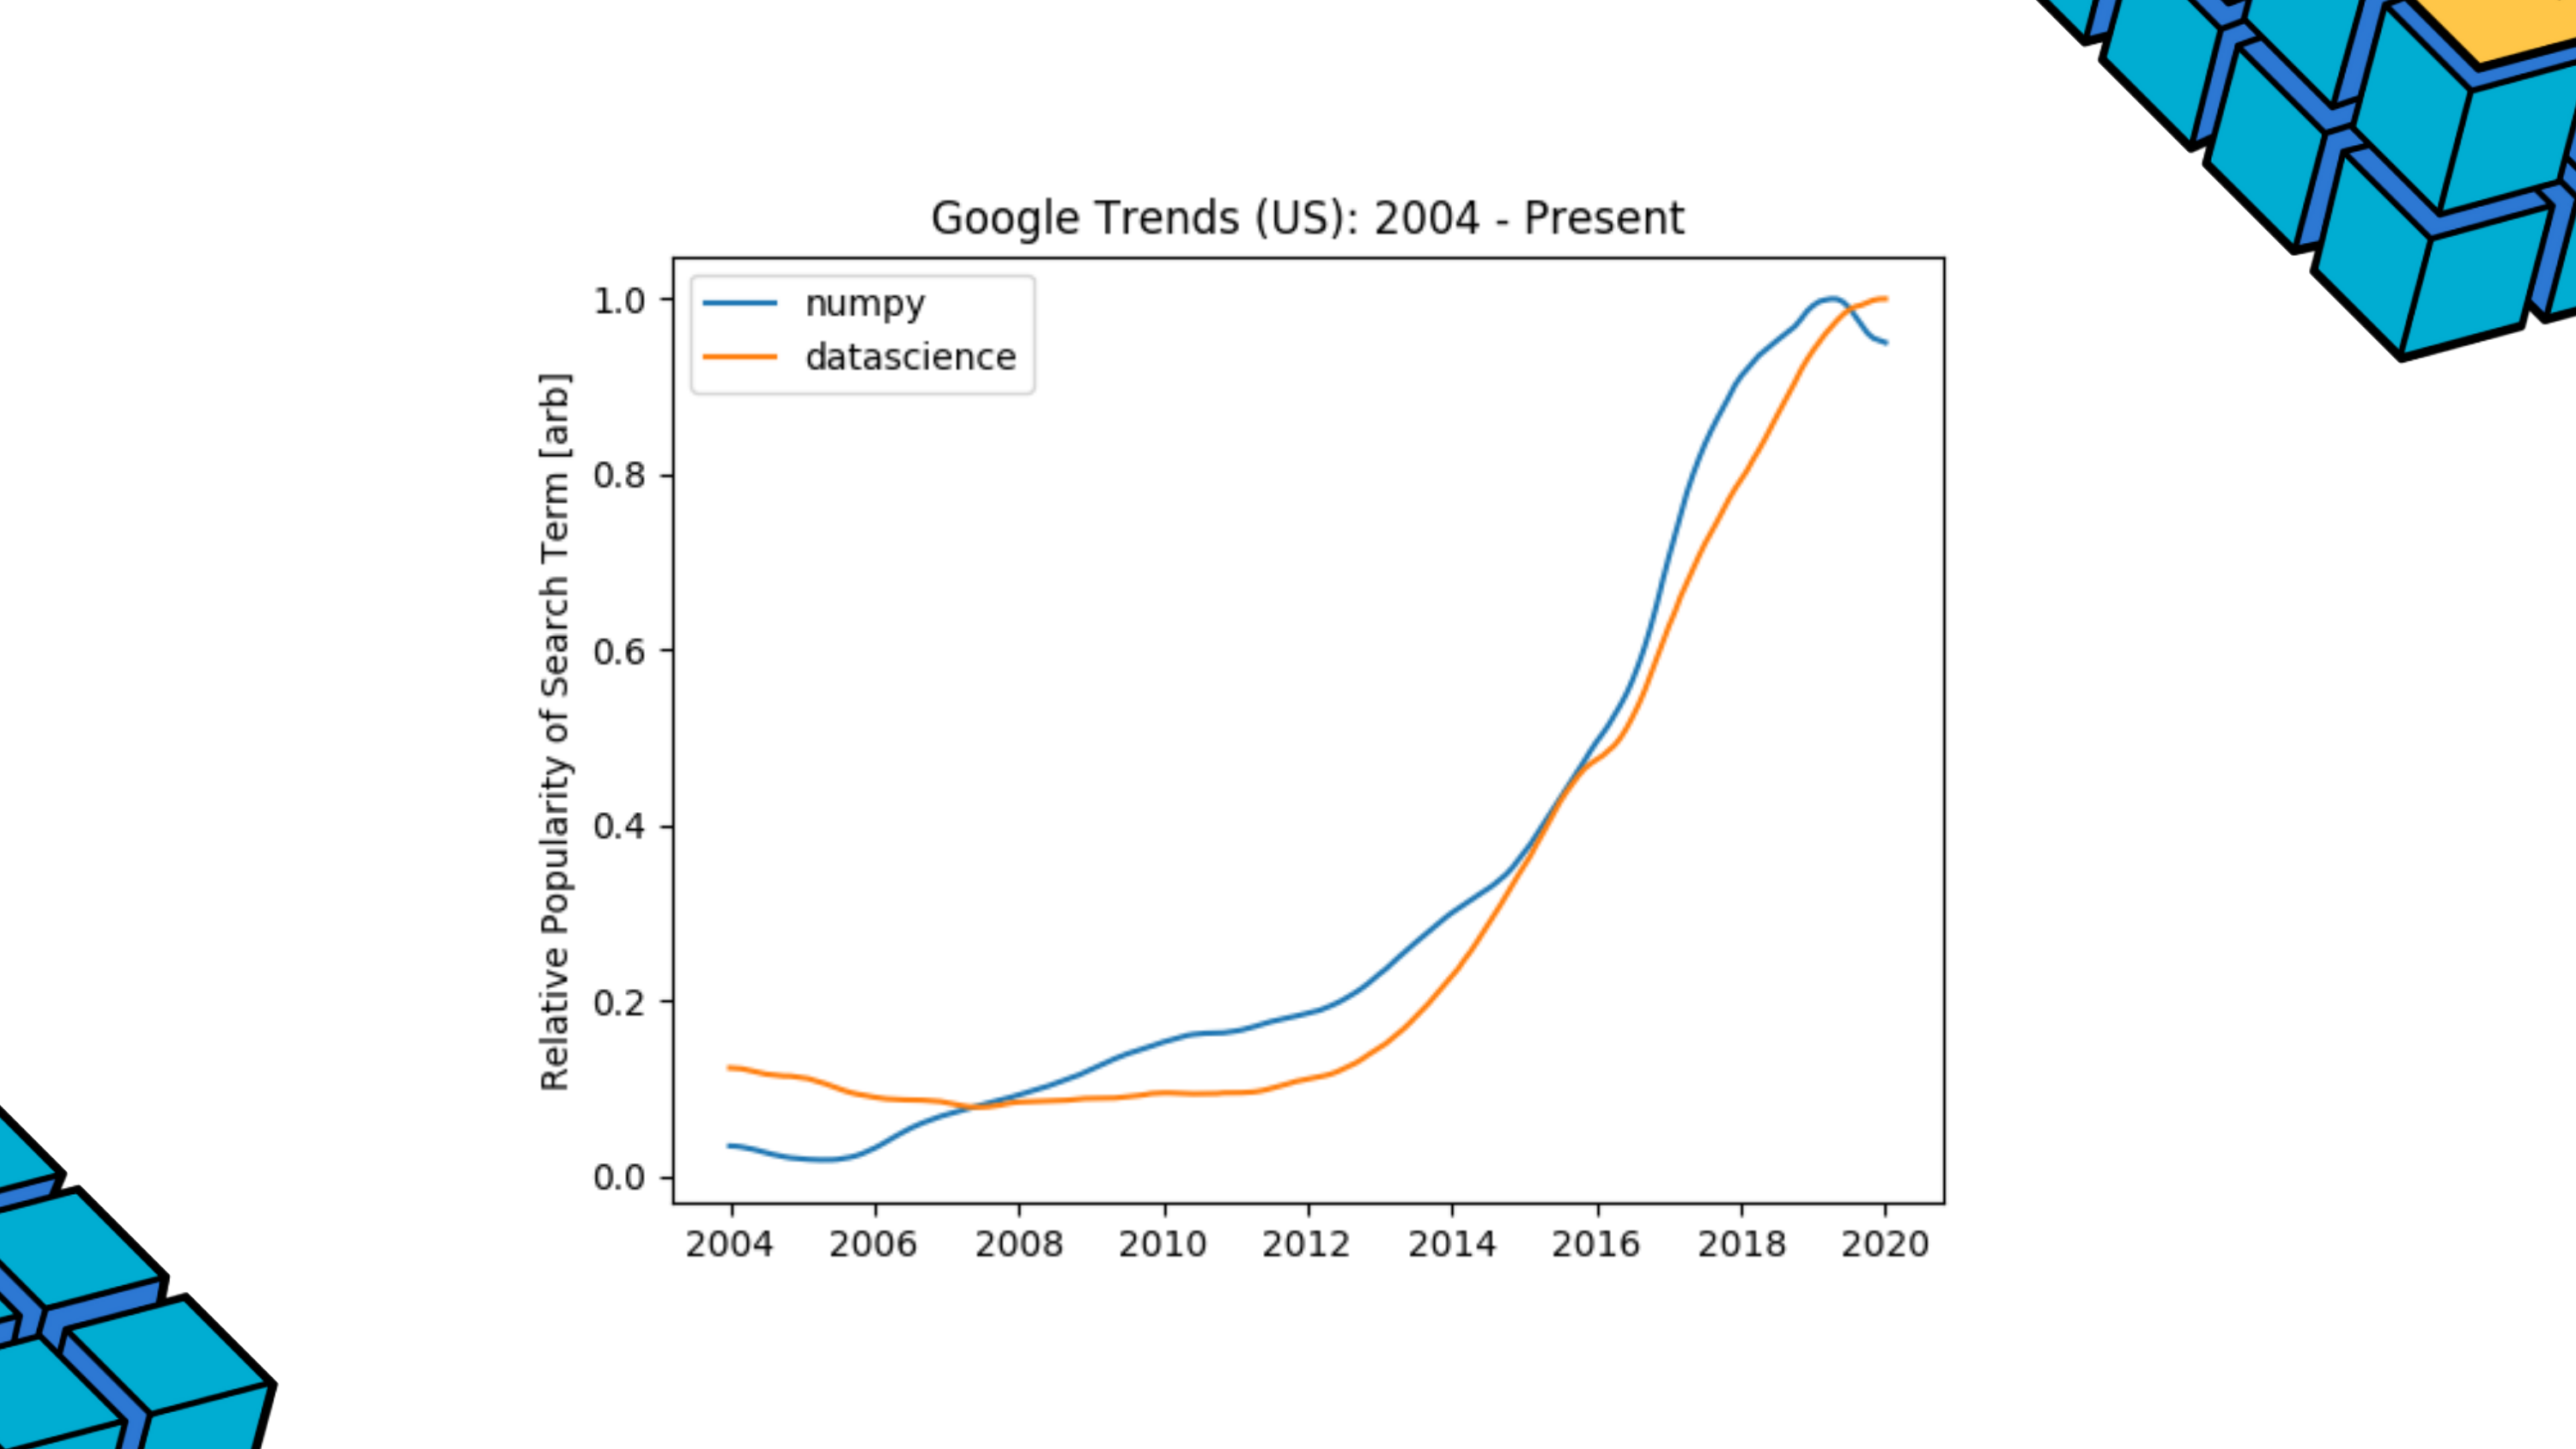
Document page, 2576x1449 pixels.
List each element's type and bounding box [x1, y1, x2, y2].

picture [468, 0, 2576, 1339]
picture [0, 1306, 7, 1315]
picture [0, 949, 343, 1449]
